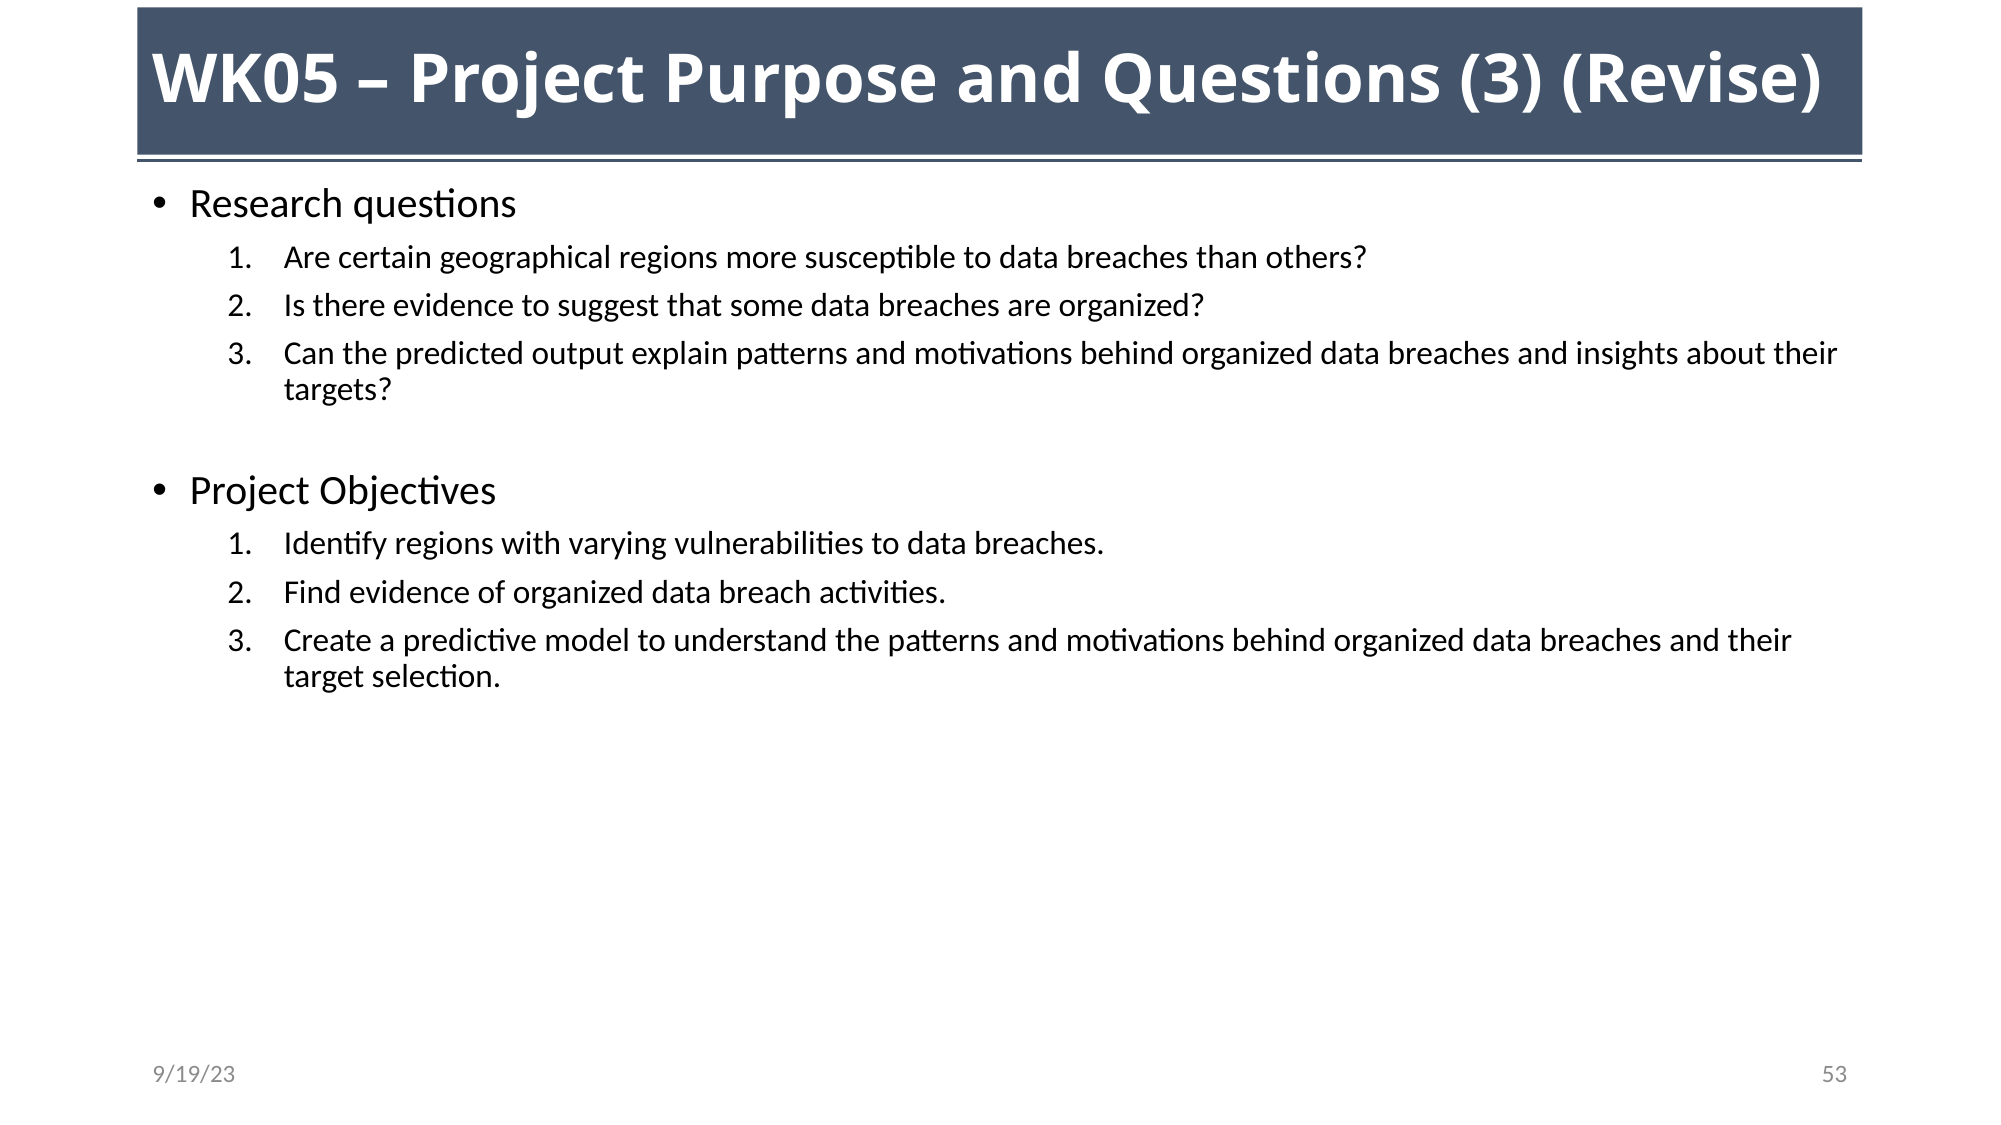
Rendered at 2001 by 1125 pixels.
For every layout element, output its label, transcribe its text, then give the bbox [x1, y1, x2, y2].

title WK05 – Project Purpose and Questions (3) (Revise) [137, 7, 1863, 155]
slide_number 53 [1412, 1042, 1863, 1103]
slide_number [137, 1042, 588, 1103]
list Research questions Are certain geographical regions more susceptible to data breaches than others? Is there evidence to suggest that some data breaches are organized? Can the predicted output explain patterns and motivations behind organized data breaches and insights about their targets? Project Objectives Identify regions with varying vulnerabilities to data breaches. Find evidence of organized data breach activities. Create a predictive model to understand the patterns and motivations behind organized data breaches and their target selection. [137, 174, 1863, 1014]
